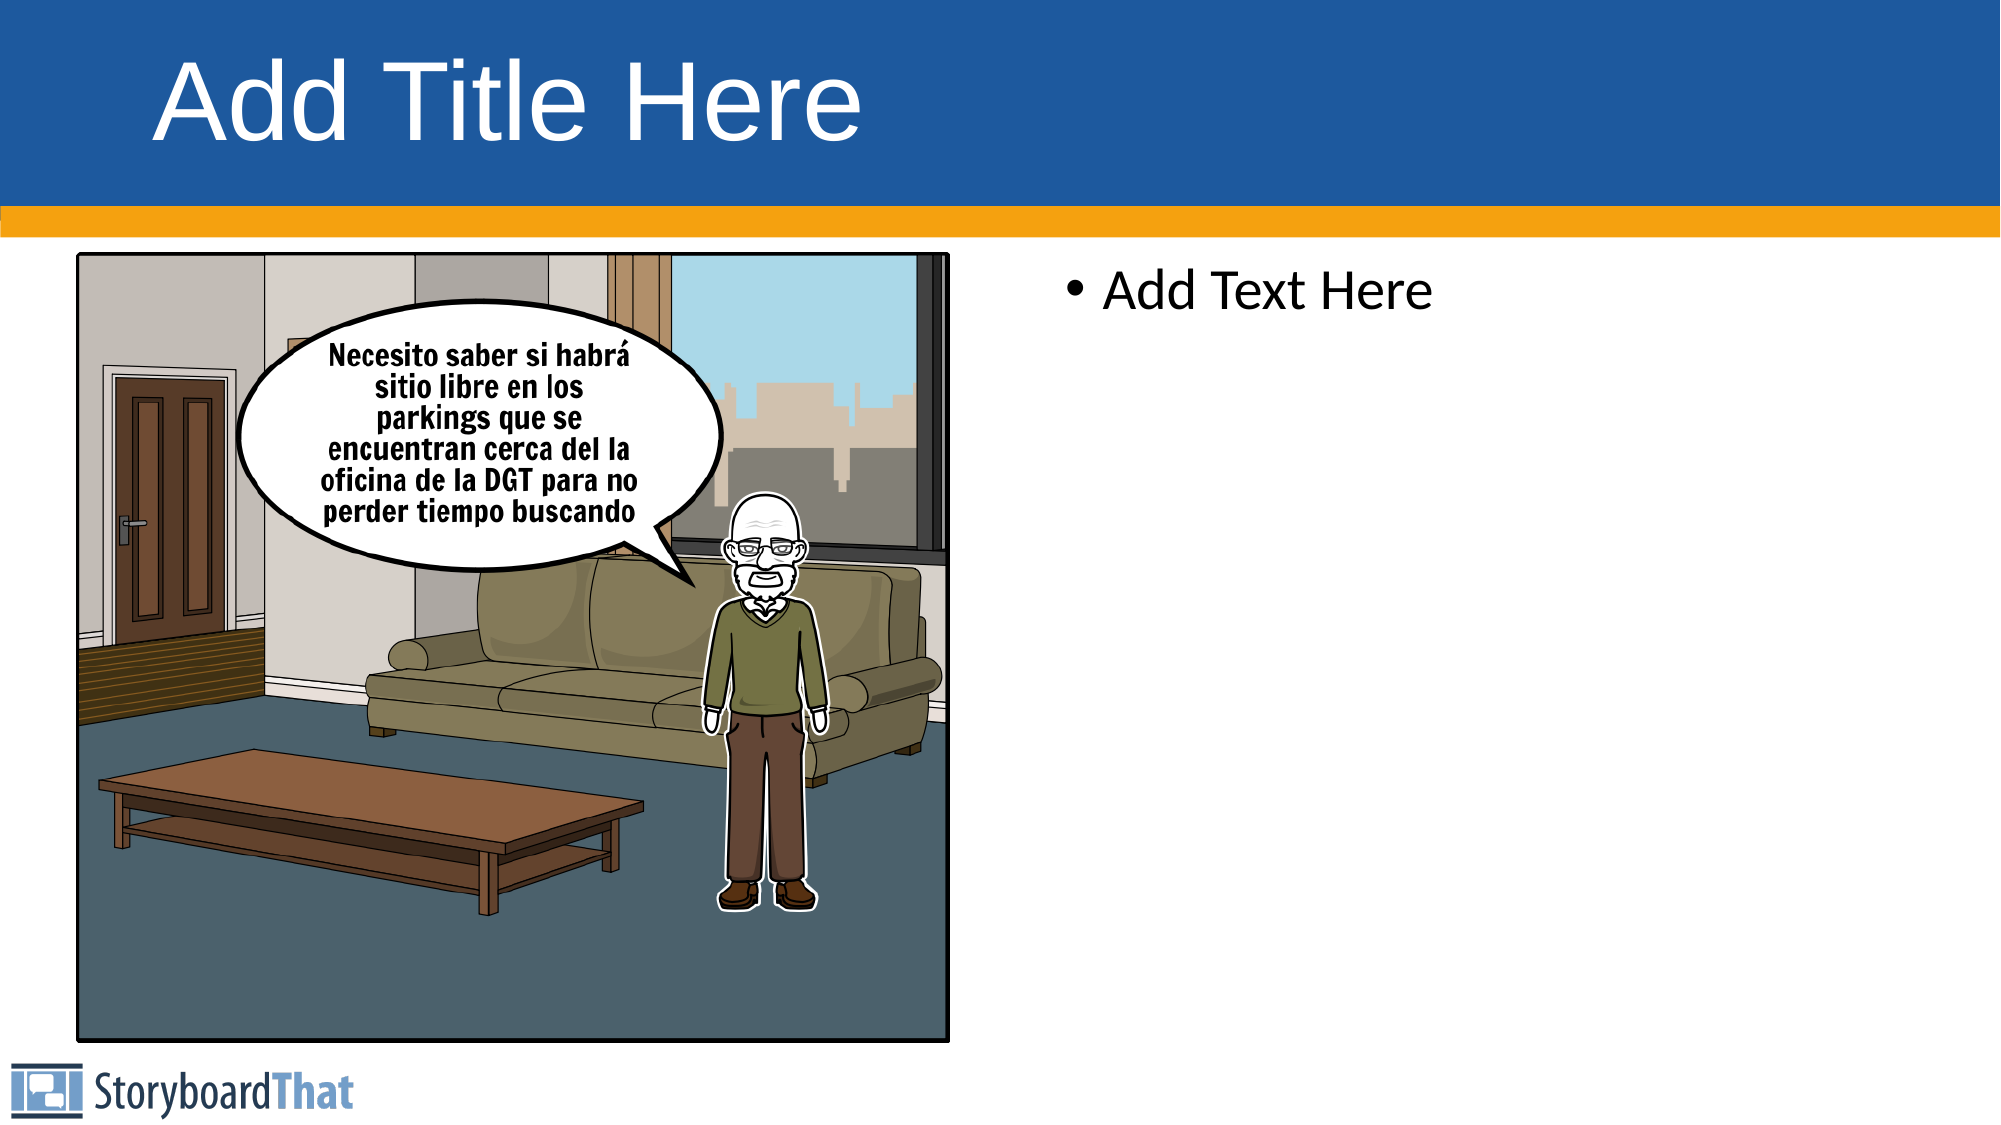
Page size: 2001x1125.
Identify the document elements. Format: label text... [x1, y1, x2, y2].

title Add Title Here [137, 2, 1863, 206]
picture [9, 1060, 357, 1120]
picture [74, 251, 951, 1044]
list Add Text Here [1050, 251, 1950, 1044]
